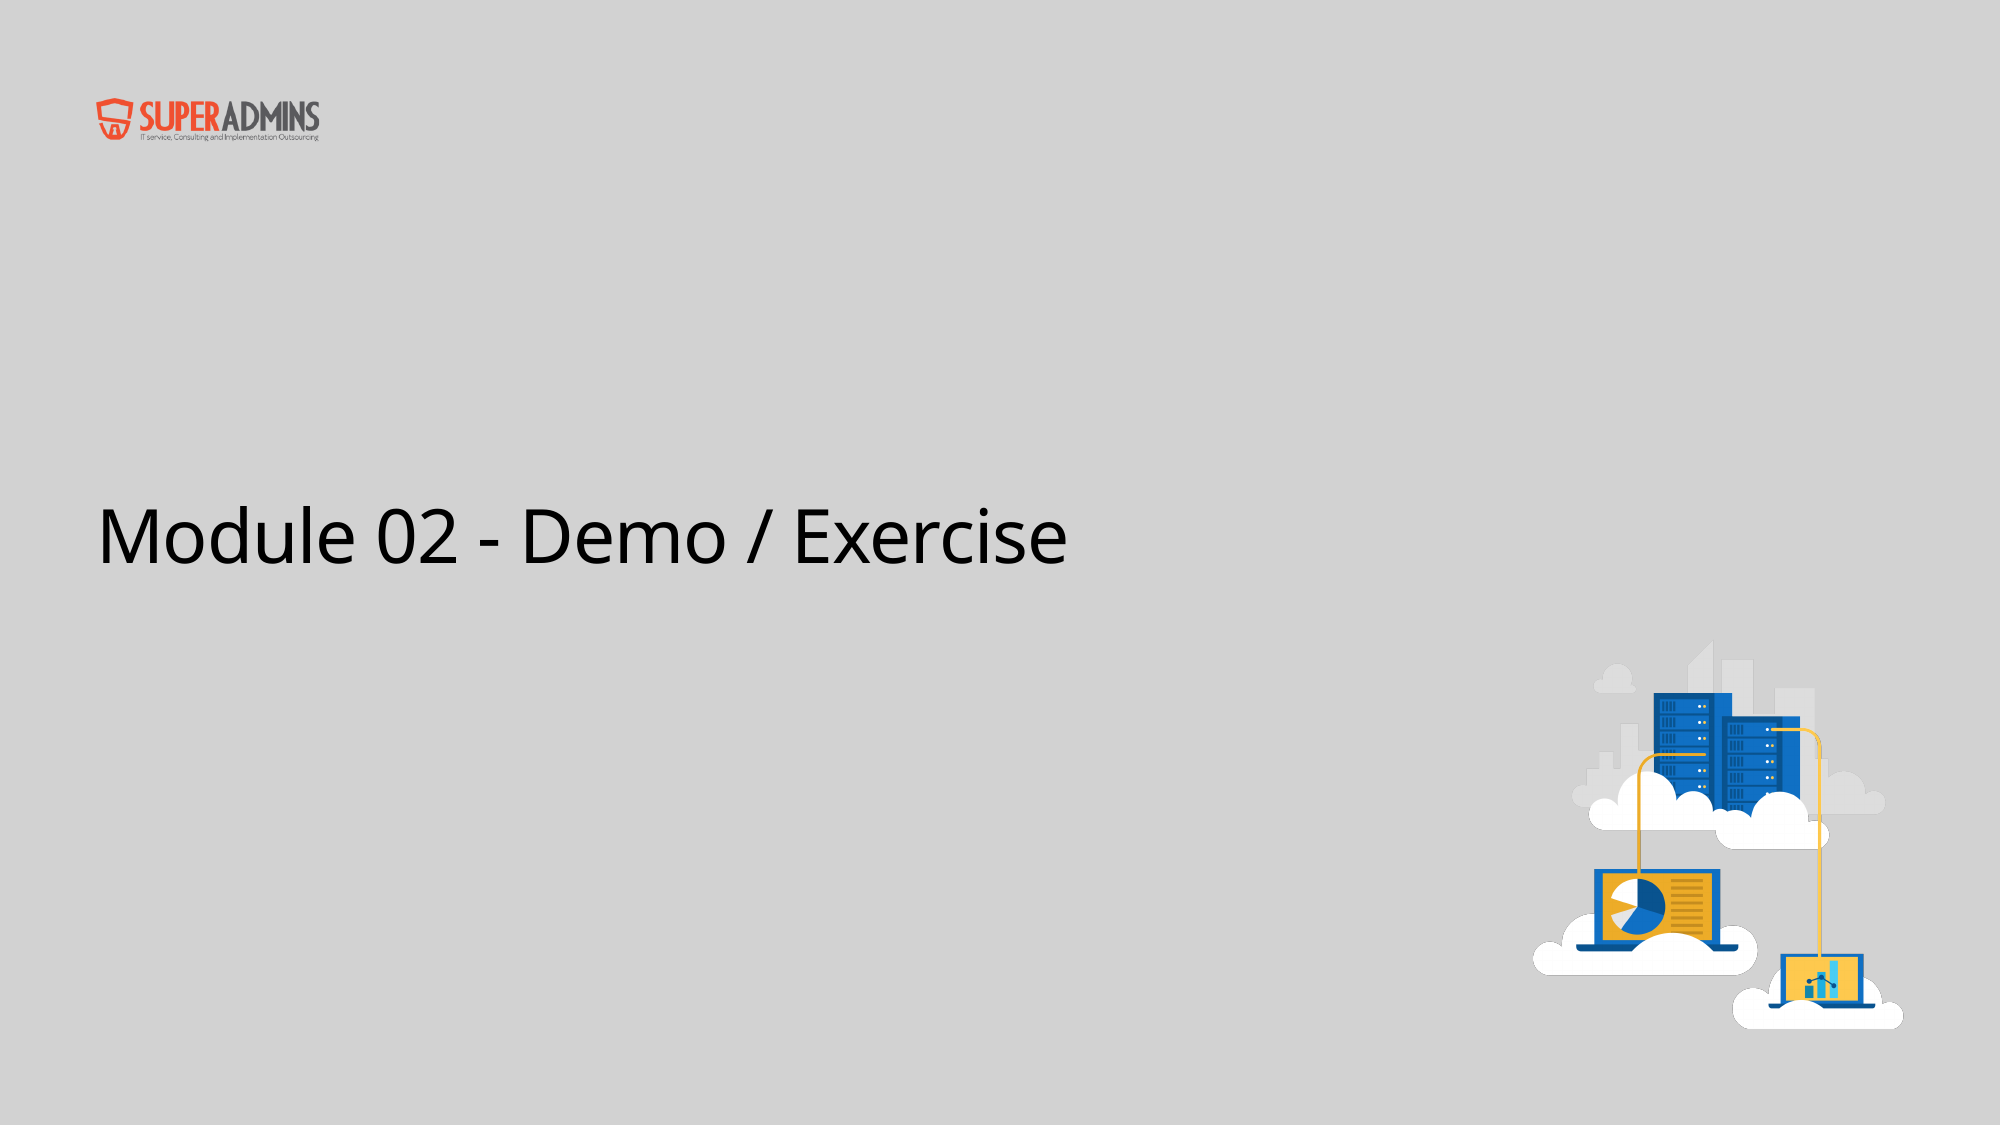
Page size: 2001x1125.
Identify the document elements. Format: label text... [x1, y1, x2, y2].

picture [1532, 639, 1905, 1029]
title Module 02 - Demo / Exercise [96, 497, 1596, 580]
picture [95, 97, 320, 143]
